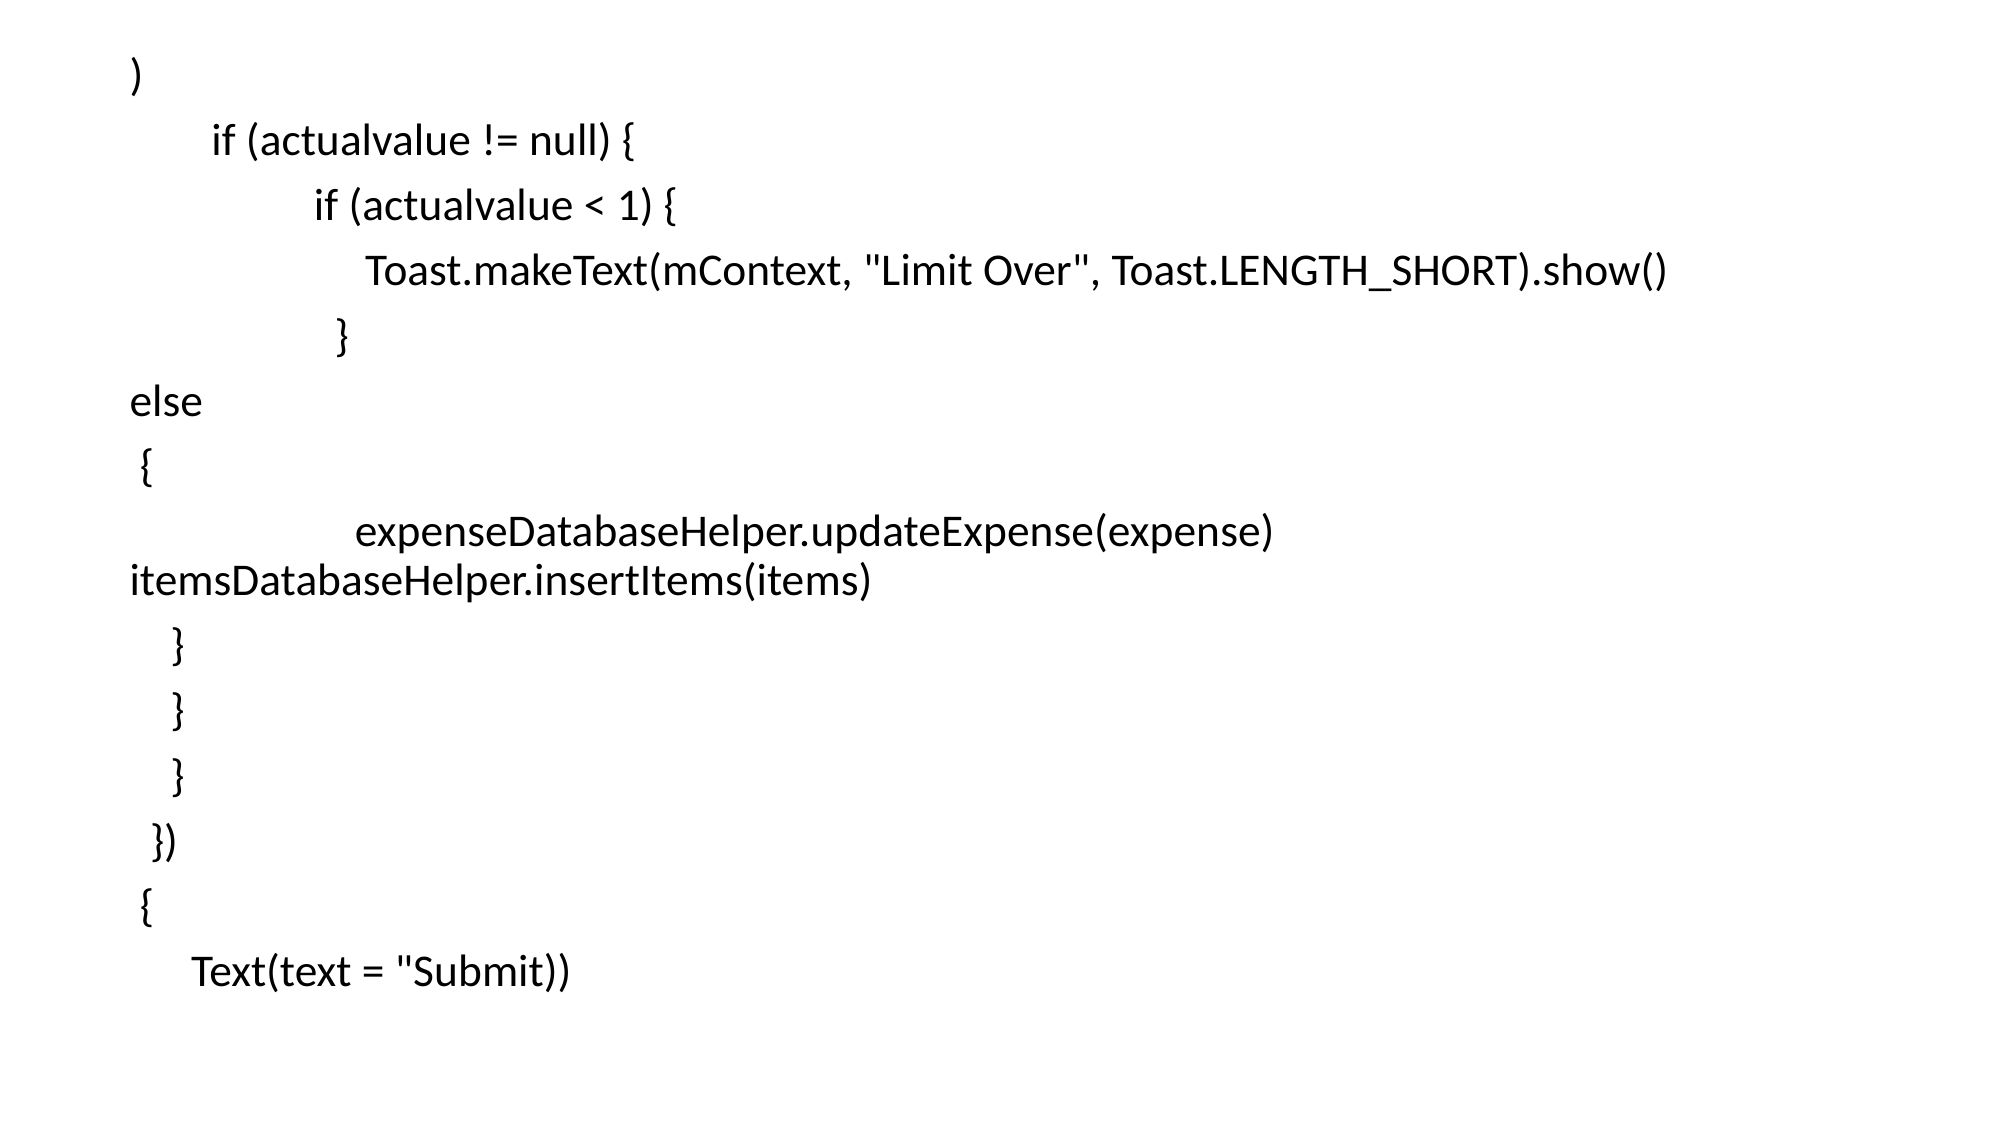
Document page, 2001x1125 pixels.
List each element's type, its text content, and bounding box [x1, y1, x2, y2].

list ) if (actualvalue != null) { if (actualvalue < 1) { Toast.makeText(mContext, "Limit Over", Toast.LENGTH_SHORT).show() } else { expenseDatabaseHelper.updateExpense(expense) itemsDatabaseHelper.insertItems(items) } } } }) { Text(text = "Submit)) [114, 43, 1863, 1014]
